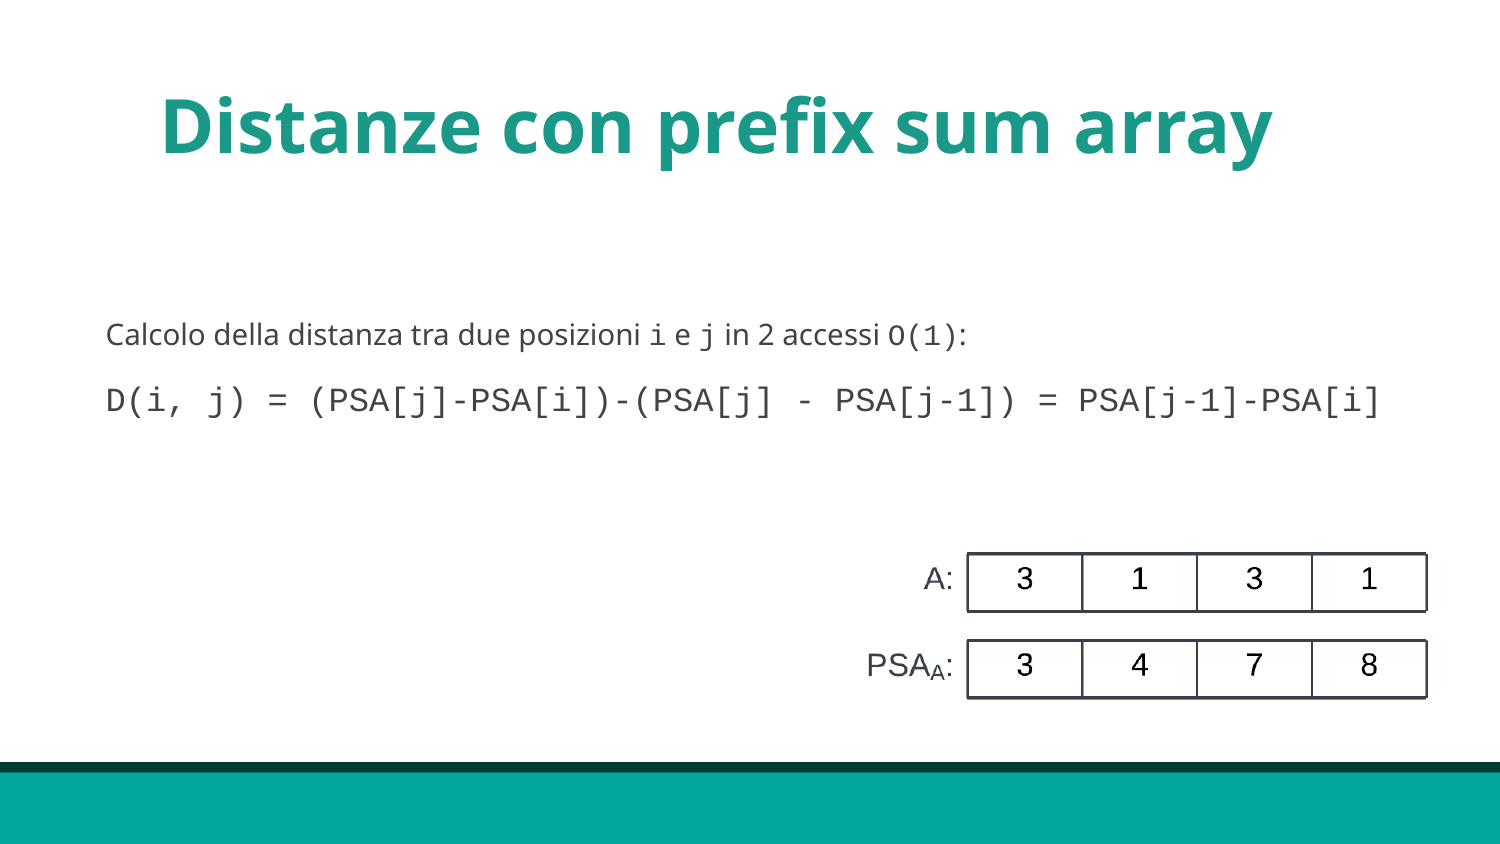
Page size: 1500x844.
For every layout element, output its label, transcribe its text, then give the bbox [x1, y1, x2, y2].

picture [0, 0, 1500, 844]
title Distanze con prefix sum array [127, 63, 1307, 295]
text_box Calcolo della distanza tra due posizioni i e j in 2 accessi O(1): D(i, j) = (PSA[j]-PSA[i])-(PSA[j] - PSA[j-1]) = PSA[j-1]-PSA[i] [90, 295, 1410, 434]
